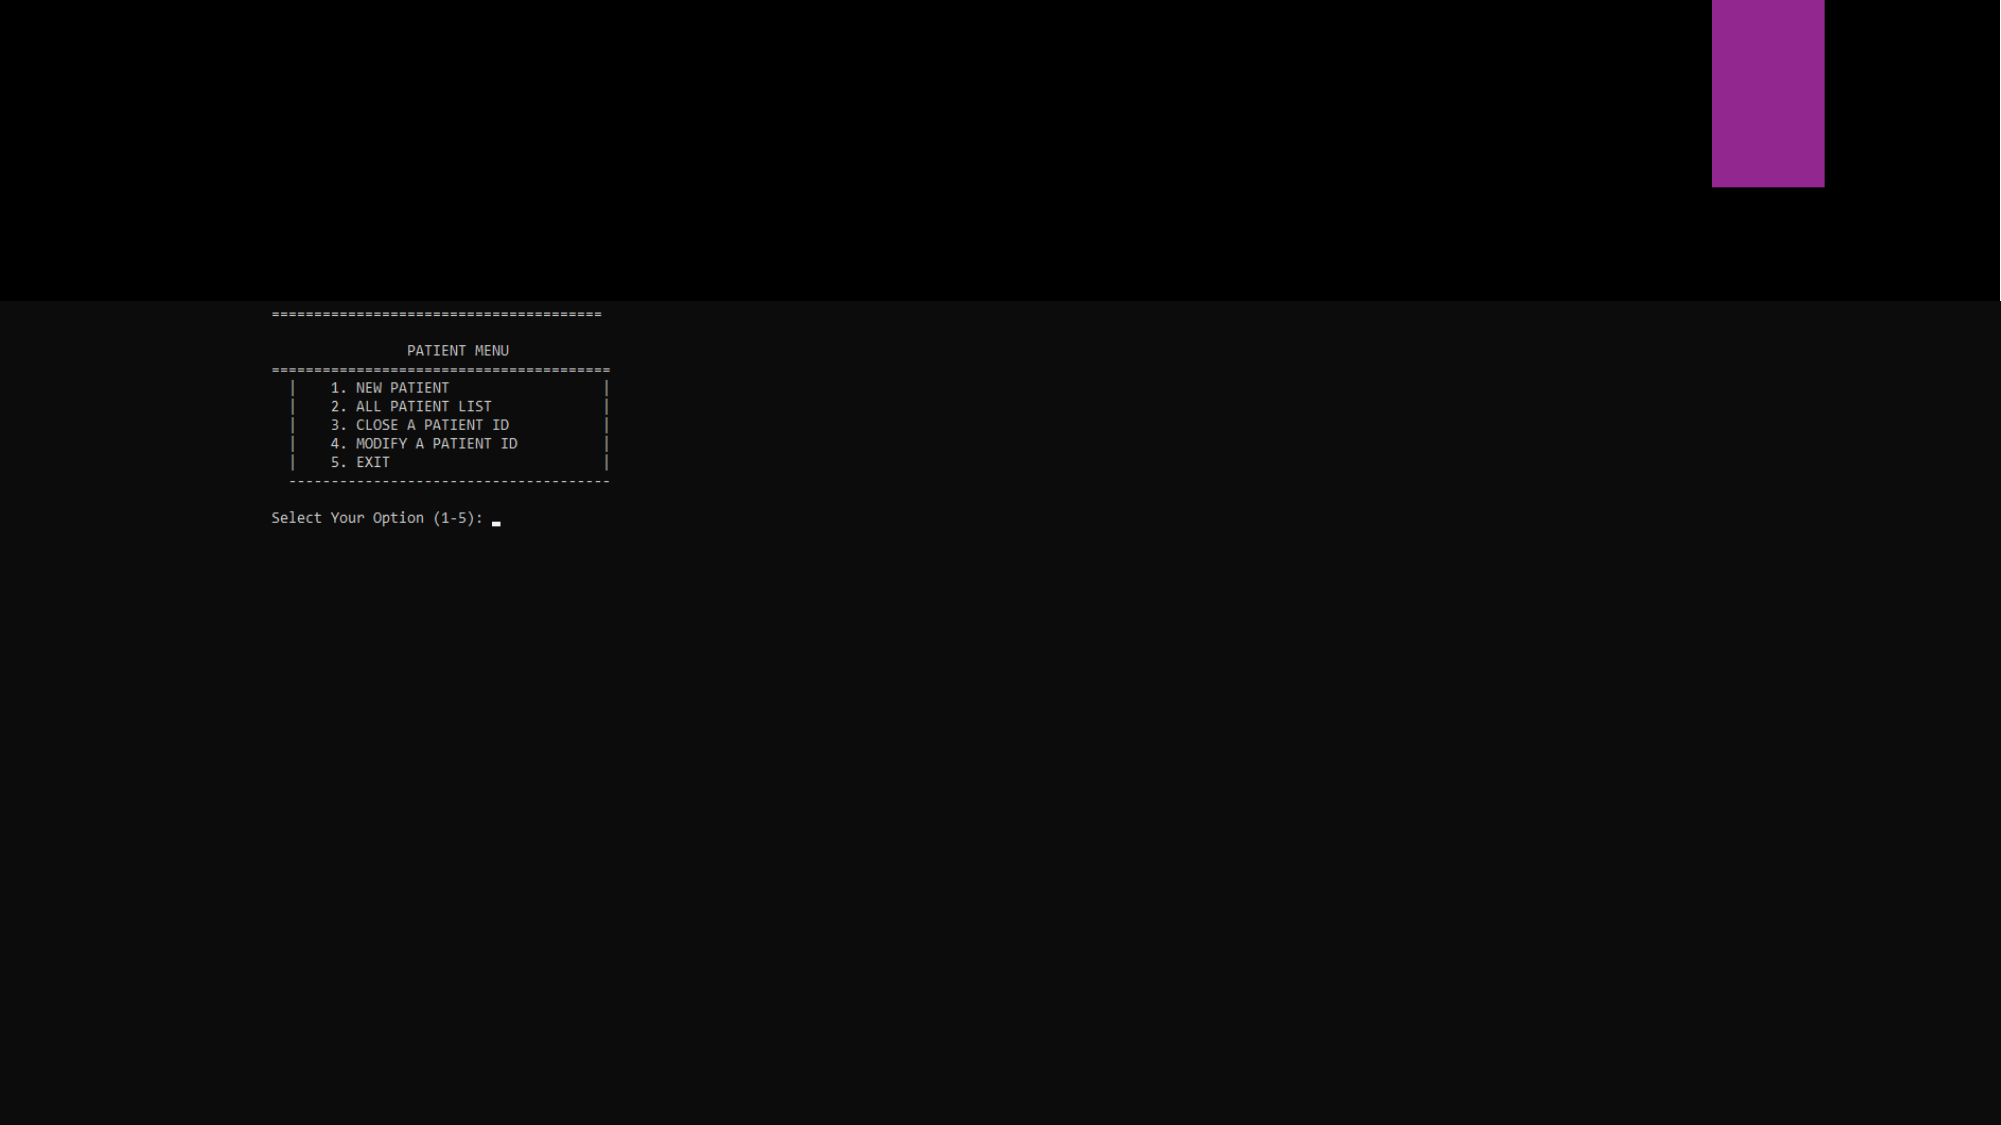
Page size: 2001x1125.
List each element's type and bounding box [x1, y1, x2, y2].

picture [0, 301, 2001, 1125]
